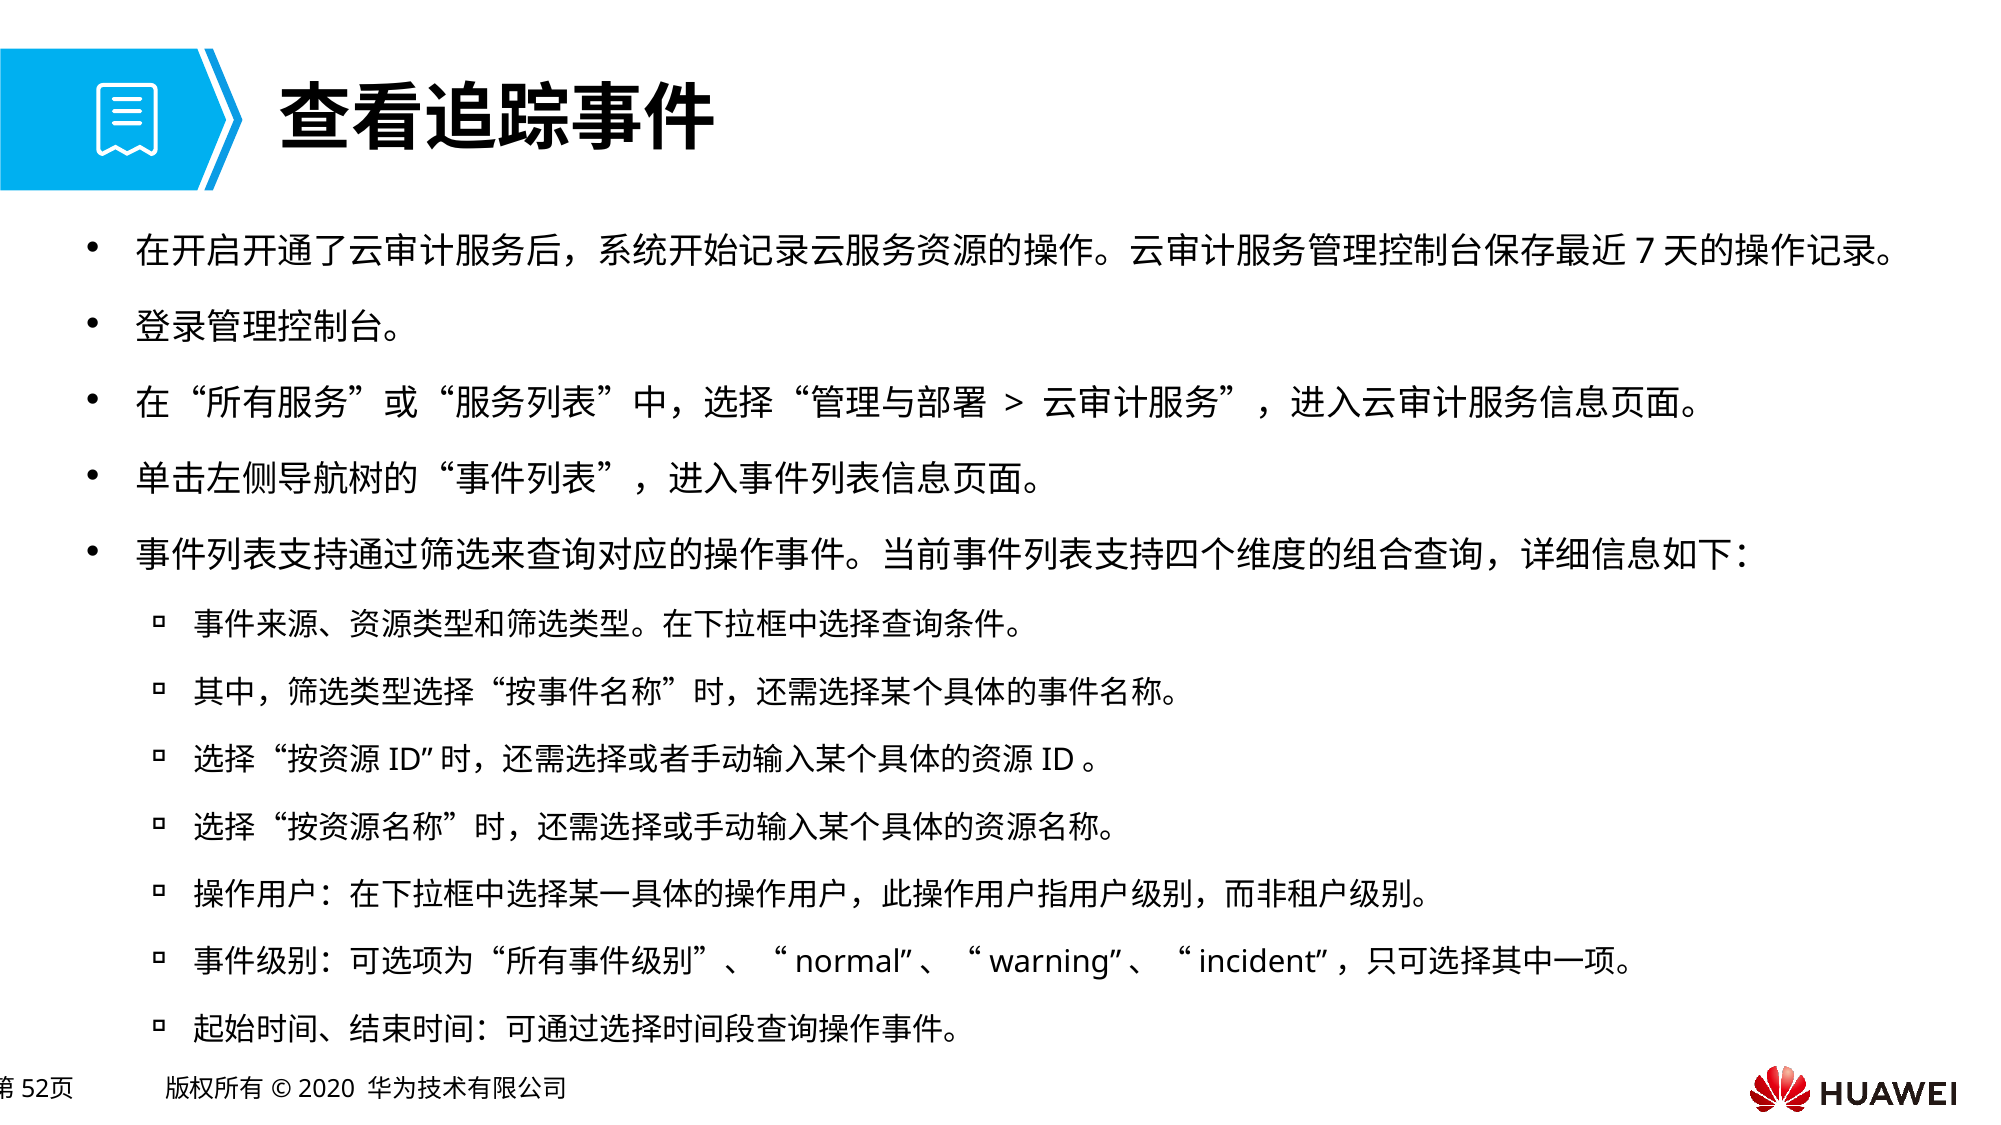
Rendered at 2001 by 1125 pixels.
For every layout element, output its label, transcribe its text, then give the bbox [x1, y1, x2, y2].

list 在开启开通了云审计服务后，系统开始记录云服务资源的操作。云审计服务管理控制台保存最近7天的操作记录。 登录管理控制台。 在“所有服务”或“服务列表”中，选择“管理与部署 > 云审计服务”，进入云审计服务信息页面。 单击左侧导航树的“事件列表”，进入事件列表信息页面。 事件列表支持通过筛选来查询对应的操作事件。当前事件列表支持四个维度的组合查询，详细信息如下： 事件来源、资源类型和筛选类型。在下拉框中选择查询条件。 其中，筛选类型选择“按事件名称”时，还需选择某个具体的事件名称。 选择“按资源ID”时，还需选择或者手动输入某个具体的资源ID。 选择“按资源名称”时，还需选择或手动输入某个具体的资源名称。 操作用户：在下拉框中选择某一具体的操作用户，此操作用户指用户级别，而非租户级别。 事件级别：可选项为“所有事件级别”、“normal”、“warning”、“incident”，只可选择其中一项。 起始时间、结束时间：可通过选择时间段查询操作事件。 [72, 204, 1929, 973]
title 查看追踪事件 [261, 67, 1874, 173]
picture [1750, 1066, 1956, 1112]
